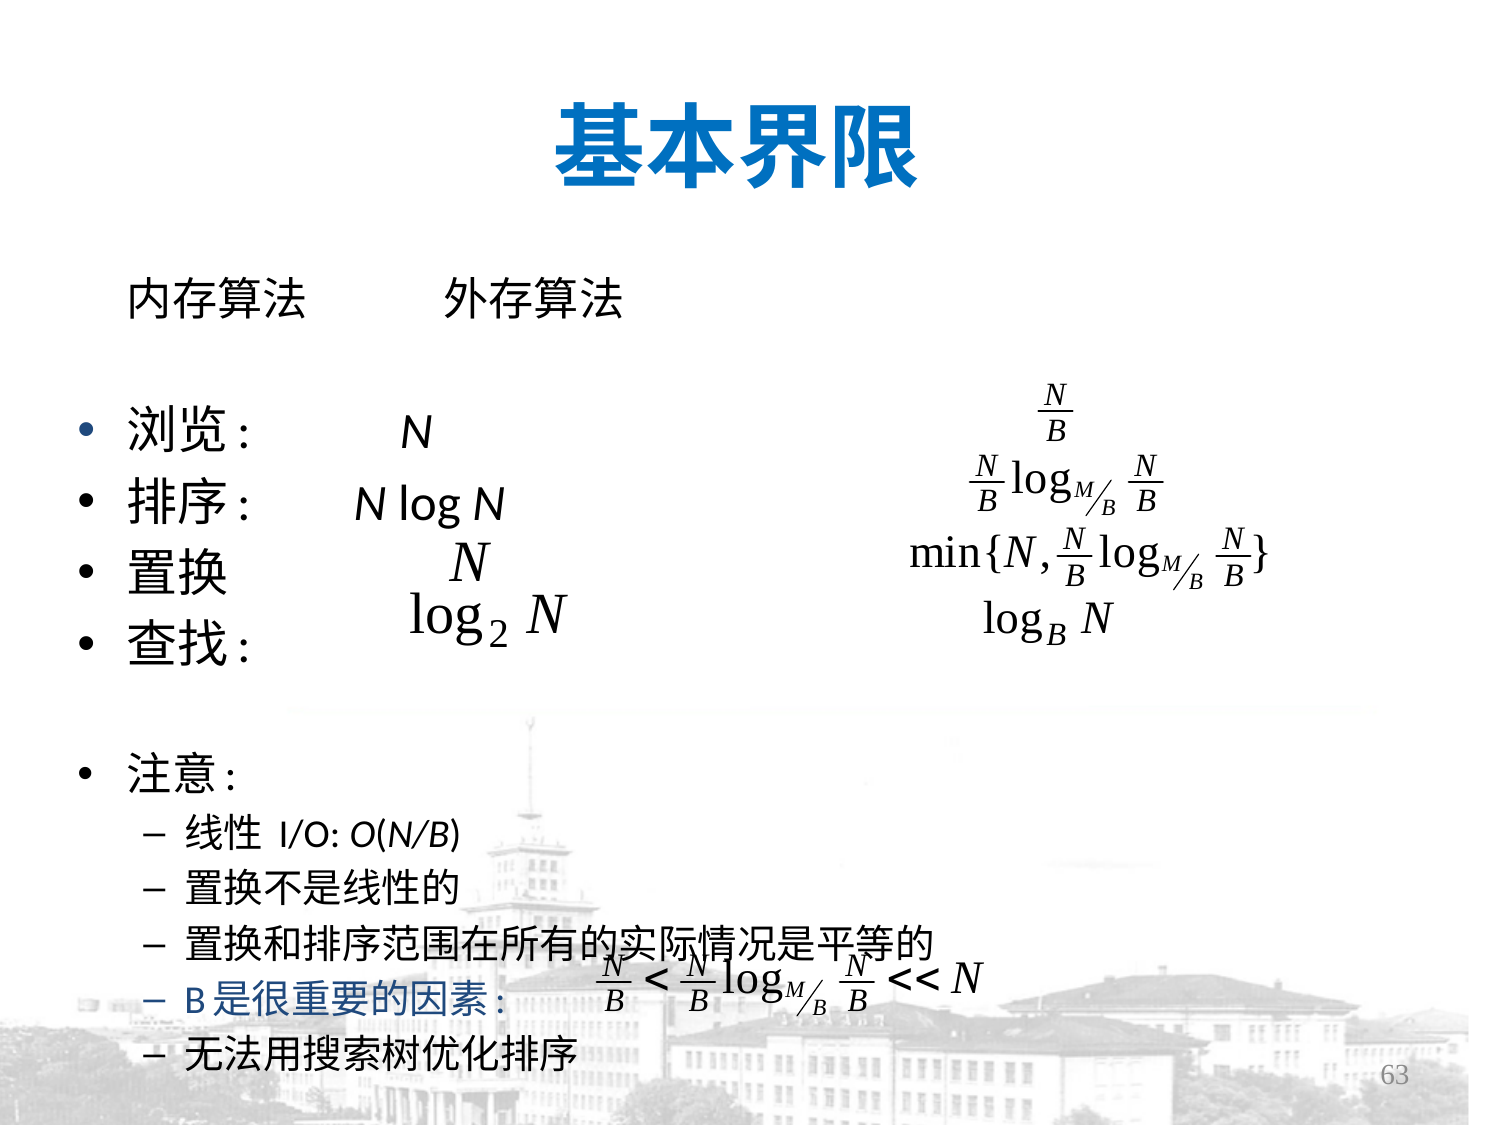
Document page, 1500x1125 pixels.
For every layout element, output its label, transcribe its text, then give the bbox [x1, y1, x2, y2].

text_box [1028, 366, 1086, 451]
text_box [435, 528, 507, 573]
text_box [399, 574, 587, 663]
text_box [587, 937, 996, 1027]
title 基本界限 [62, 50, 1413, 238]
slide_number 63 [1074, 1042, 1425, 1103]
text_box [960, 437, 1174, 509]
picture [0, 529, 1500, 1125]
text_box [900, 511, 1281, 601]
list 内存算法 外存算法 浏览: N 排序: N log N 置换 查找: 注意: 线性 I/O: O(N/B) 置换不是线性的 置换和排序范围在所有的实际情况是平等的 B是很重要的因素: 无法用搜索树优化排序 [62, 262, 1413, 1088]
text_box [974, 609, 1129, 658]
